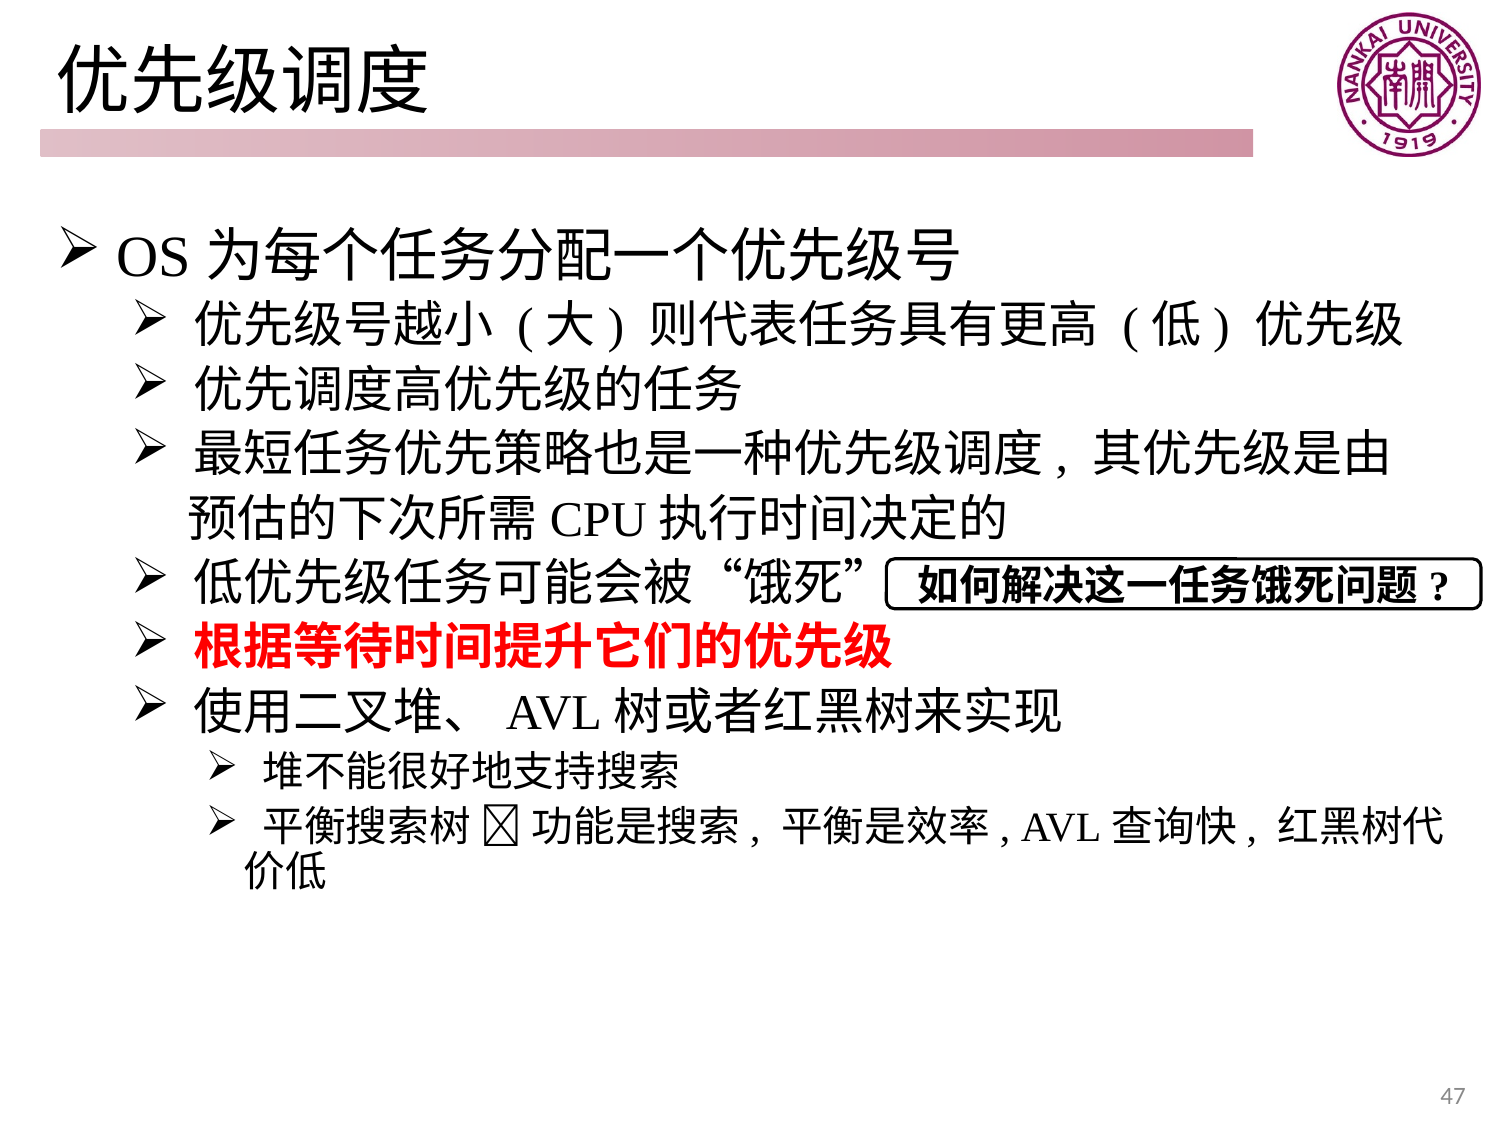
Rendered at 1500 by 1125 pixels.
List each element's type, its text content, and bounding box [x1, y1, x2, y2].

title 优先级调度 [40, 33, 1335, 133]
slide_number 47 [1143, 1065, 1481, 1125]
list OS为每个任务分配一个优先级号 优先级号越小 (大) 则代表任务具有更高 (低) 优先级 优先调度高优先级的任务 最短任务优先策略也是一种优先级调度, 其优先级是由 预估的下次所需CPU执行时间决定的 低优先级任务可能会被“饿死” 根据等待时间提升它们的优先级 使用二叉堆、AVL树或者红黑树来实现 堆不能很好地支持搜索 平衡搜索树  功能是搜索, 平衡是效率, AVL查询快, 红黑树代价低 [40, 218, 1481, 1042]
text_box 如何解决这一任务饿死问题? [885, 557, 1483, 610]
picture [1337, 12, 1481, 157]
